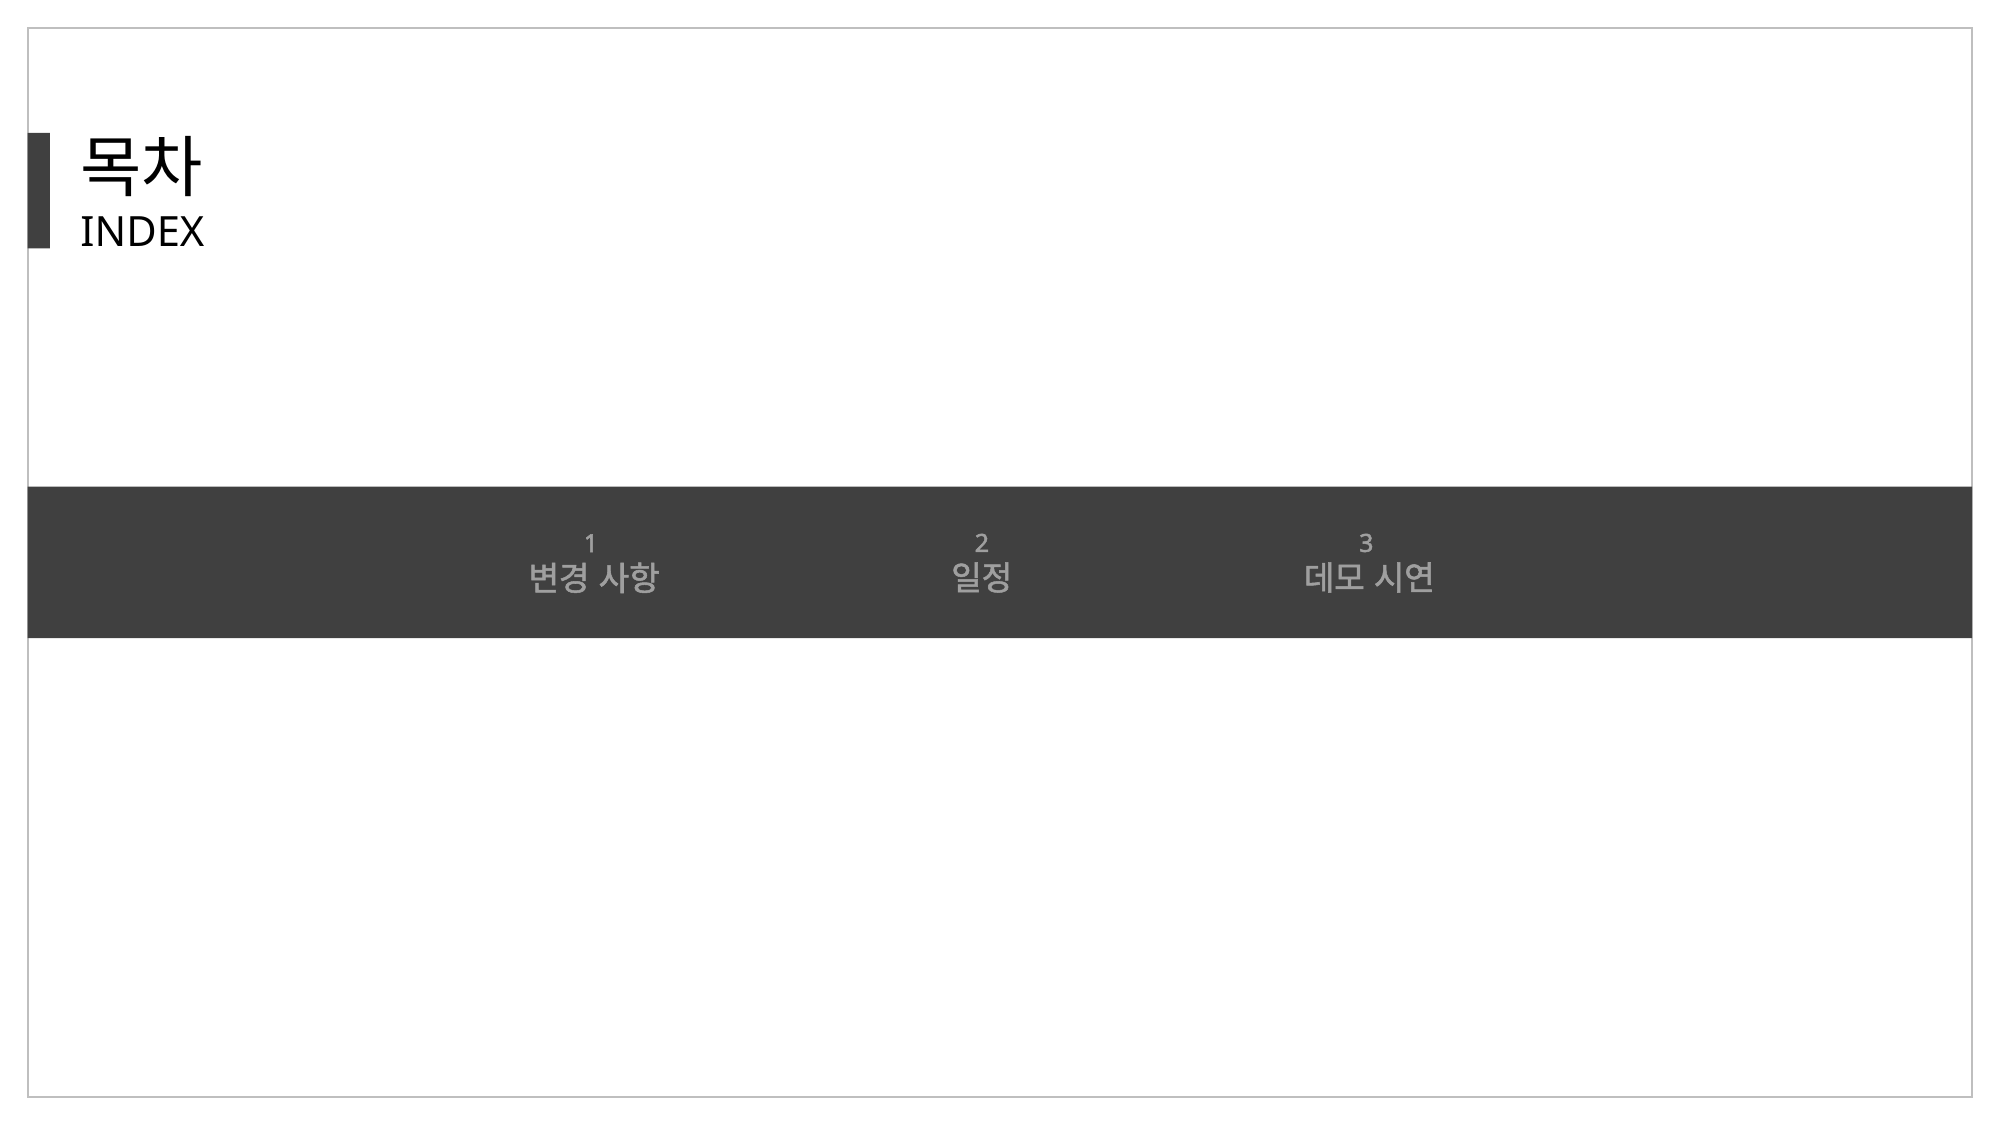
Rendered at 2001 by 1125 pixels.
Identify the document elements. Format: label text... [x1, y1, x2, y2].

text_box [27, 639, 1973, 1098]
text_box [27, 486, 1973, 639]
text_box [27, 132, 51, 249]
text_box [491, 519, 1473, 606]
text_box 목차 INDEX [65, 117, 271, 263]
text_box [27, 27, 1973, 486]
